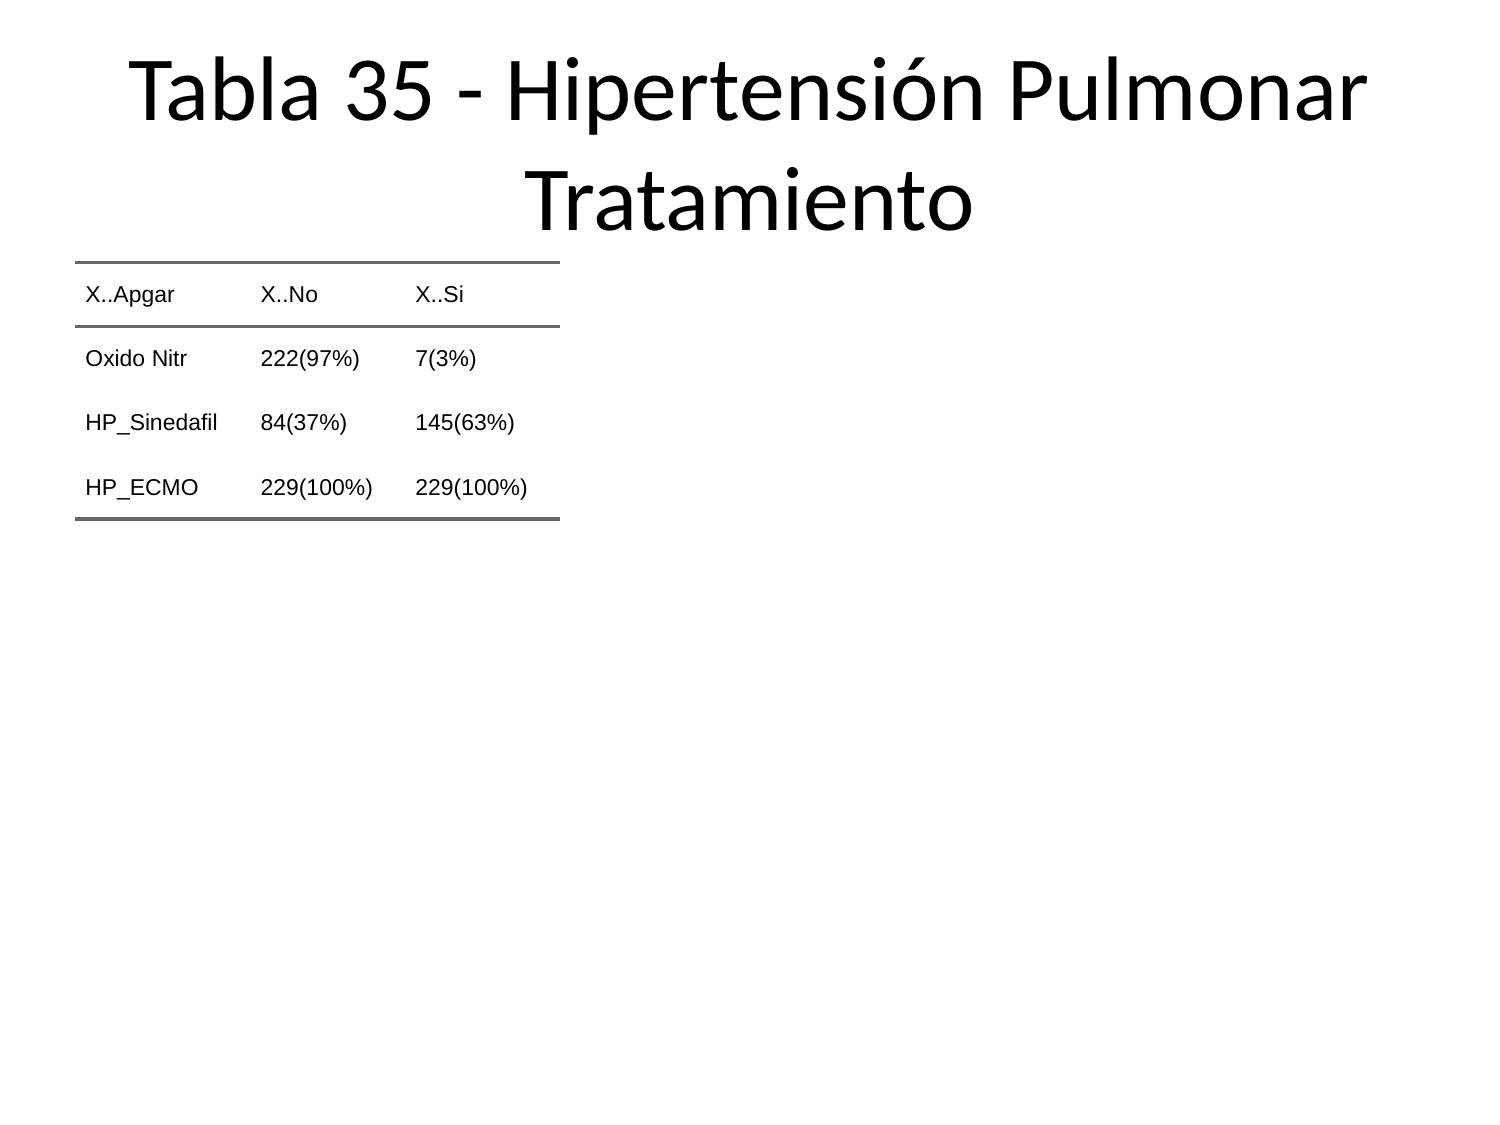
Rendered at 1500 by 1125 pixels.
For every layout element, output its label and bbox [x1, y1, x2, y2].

table_cell [75, 328, 560, 517]
title [75, 45, 1425, 233]
table_header [75, 264, 560, 325]
